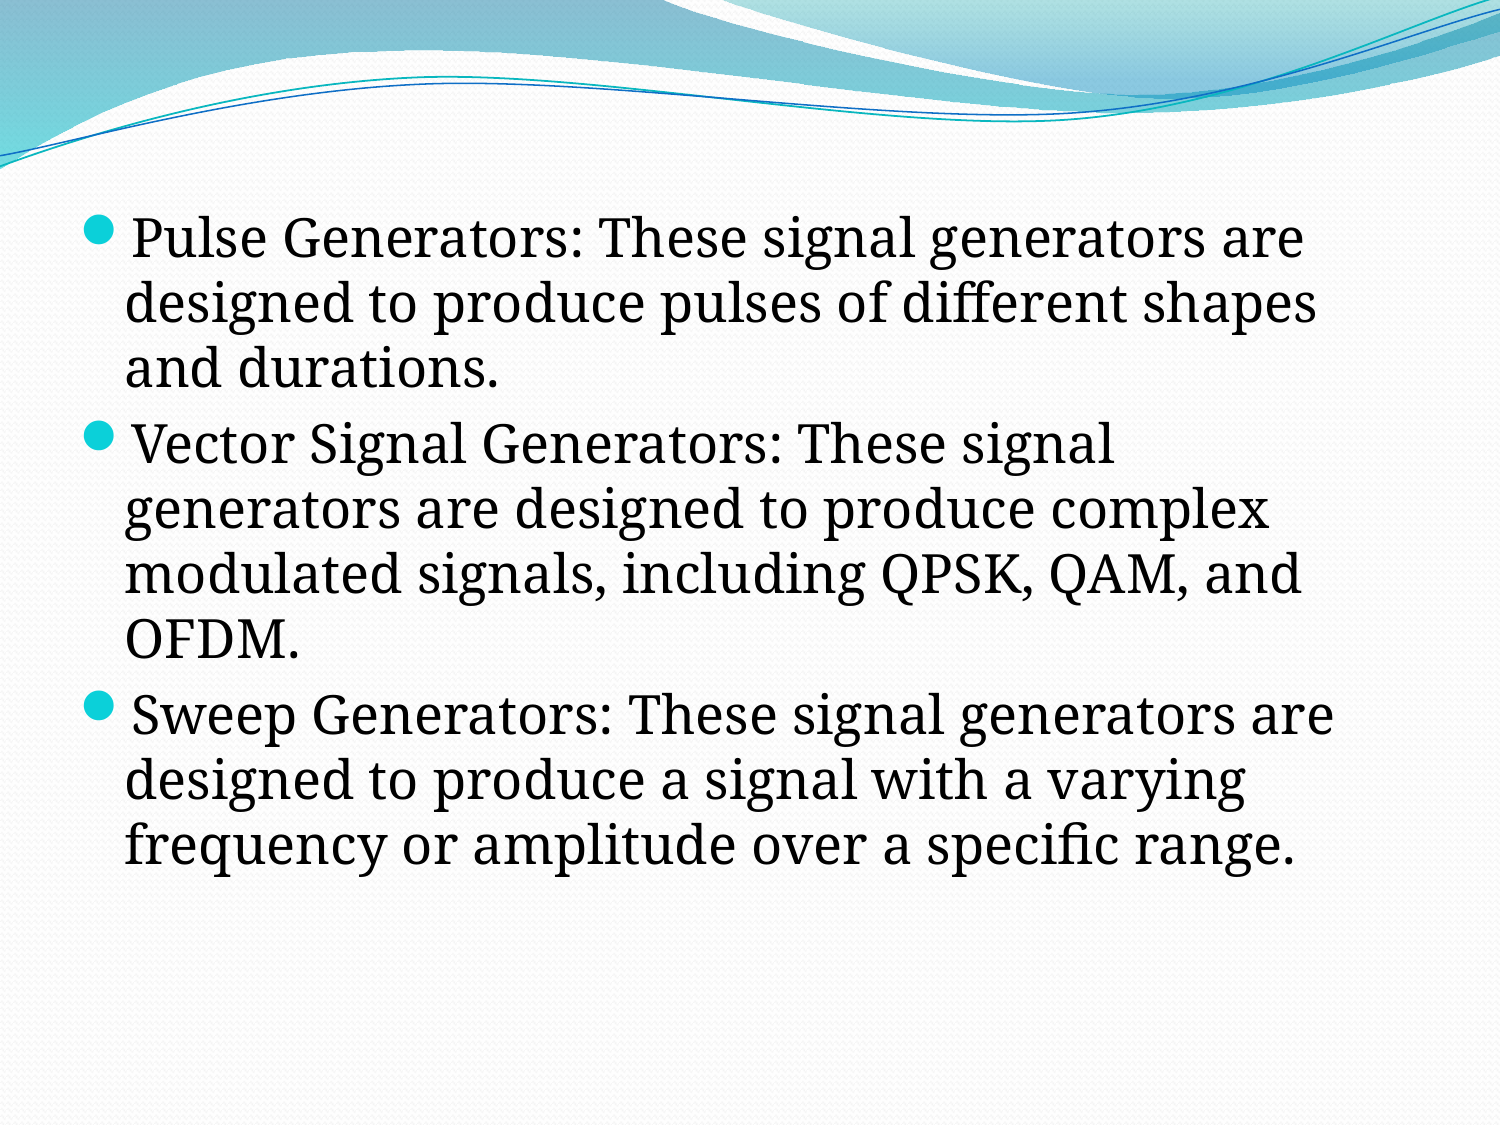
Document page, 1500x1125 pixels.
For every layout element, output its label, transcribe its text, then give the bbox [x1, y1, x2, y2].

list Pulse Generators: These signal generators are designed to produce pulses of different shapes and durations. Vector Signal Generators: These signal generators are designed to produce complex modulated signals, including QPSK, QAM, and OFDM. Sweep Generators: These signal generators are designed to produce a signal with a varying frequency or amplitude over a specific range. [64, 196, 1415, 917]
